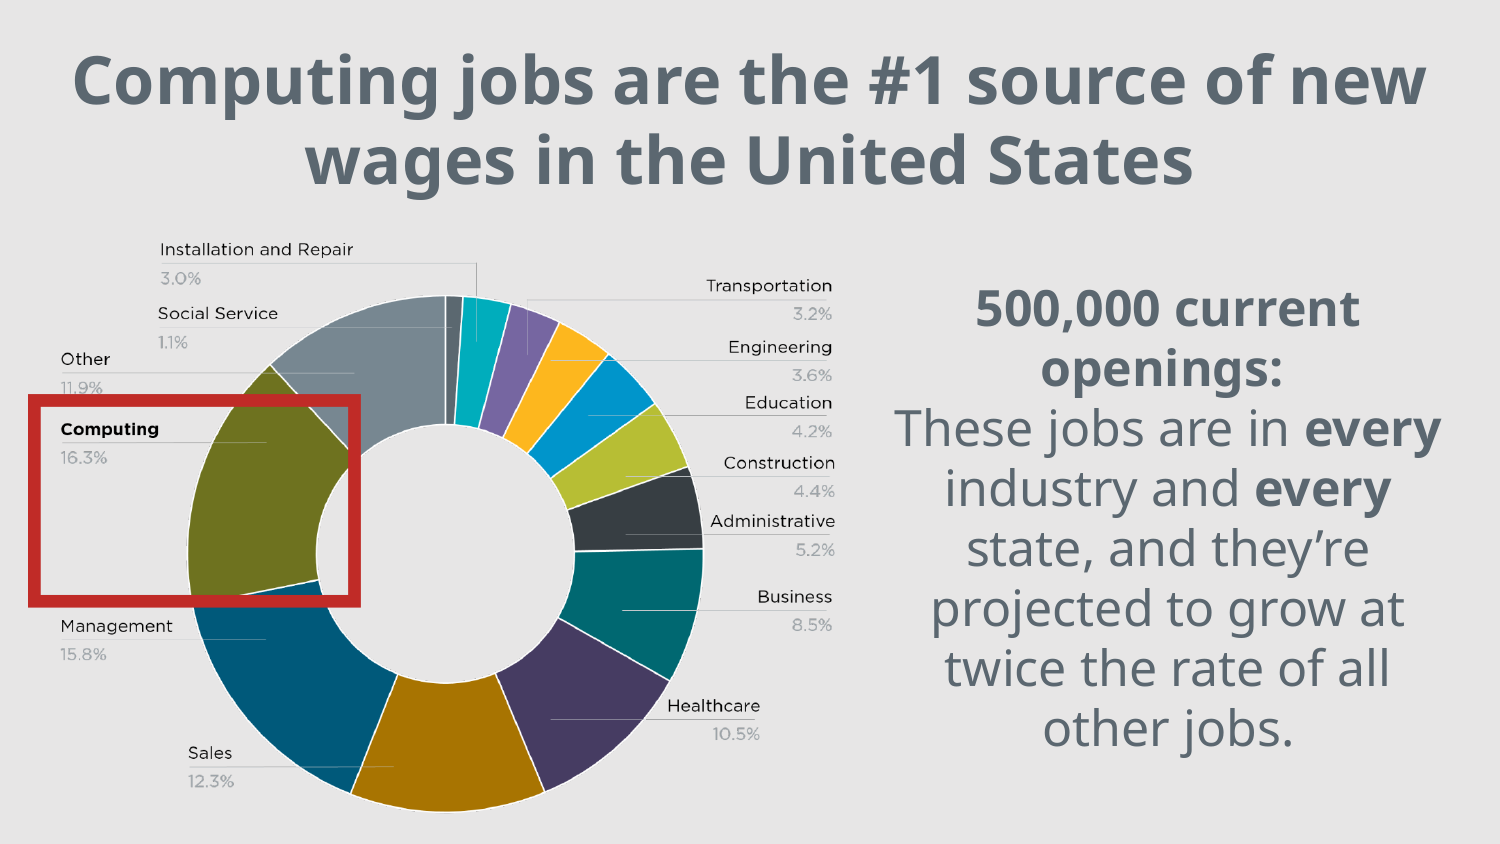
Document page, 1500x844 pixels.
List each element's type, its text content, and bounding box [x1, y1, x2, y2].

text_box 500,000 current openings: These jobs are in every industry and every state, and they’re projected to grow at twice the rate of all other jobs. [874, 271, 1463, 723]
picture [28, 233, 846, 824]
text_box Computing jobs are the #1 source of new wages in the United States [52, 45, 1448, 190]
